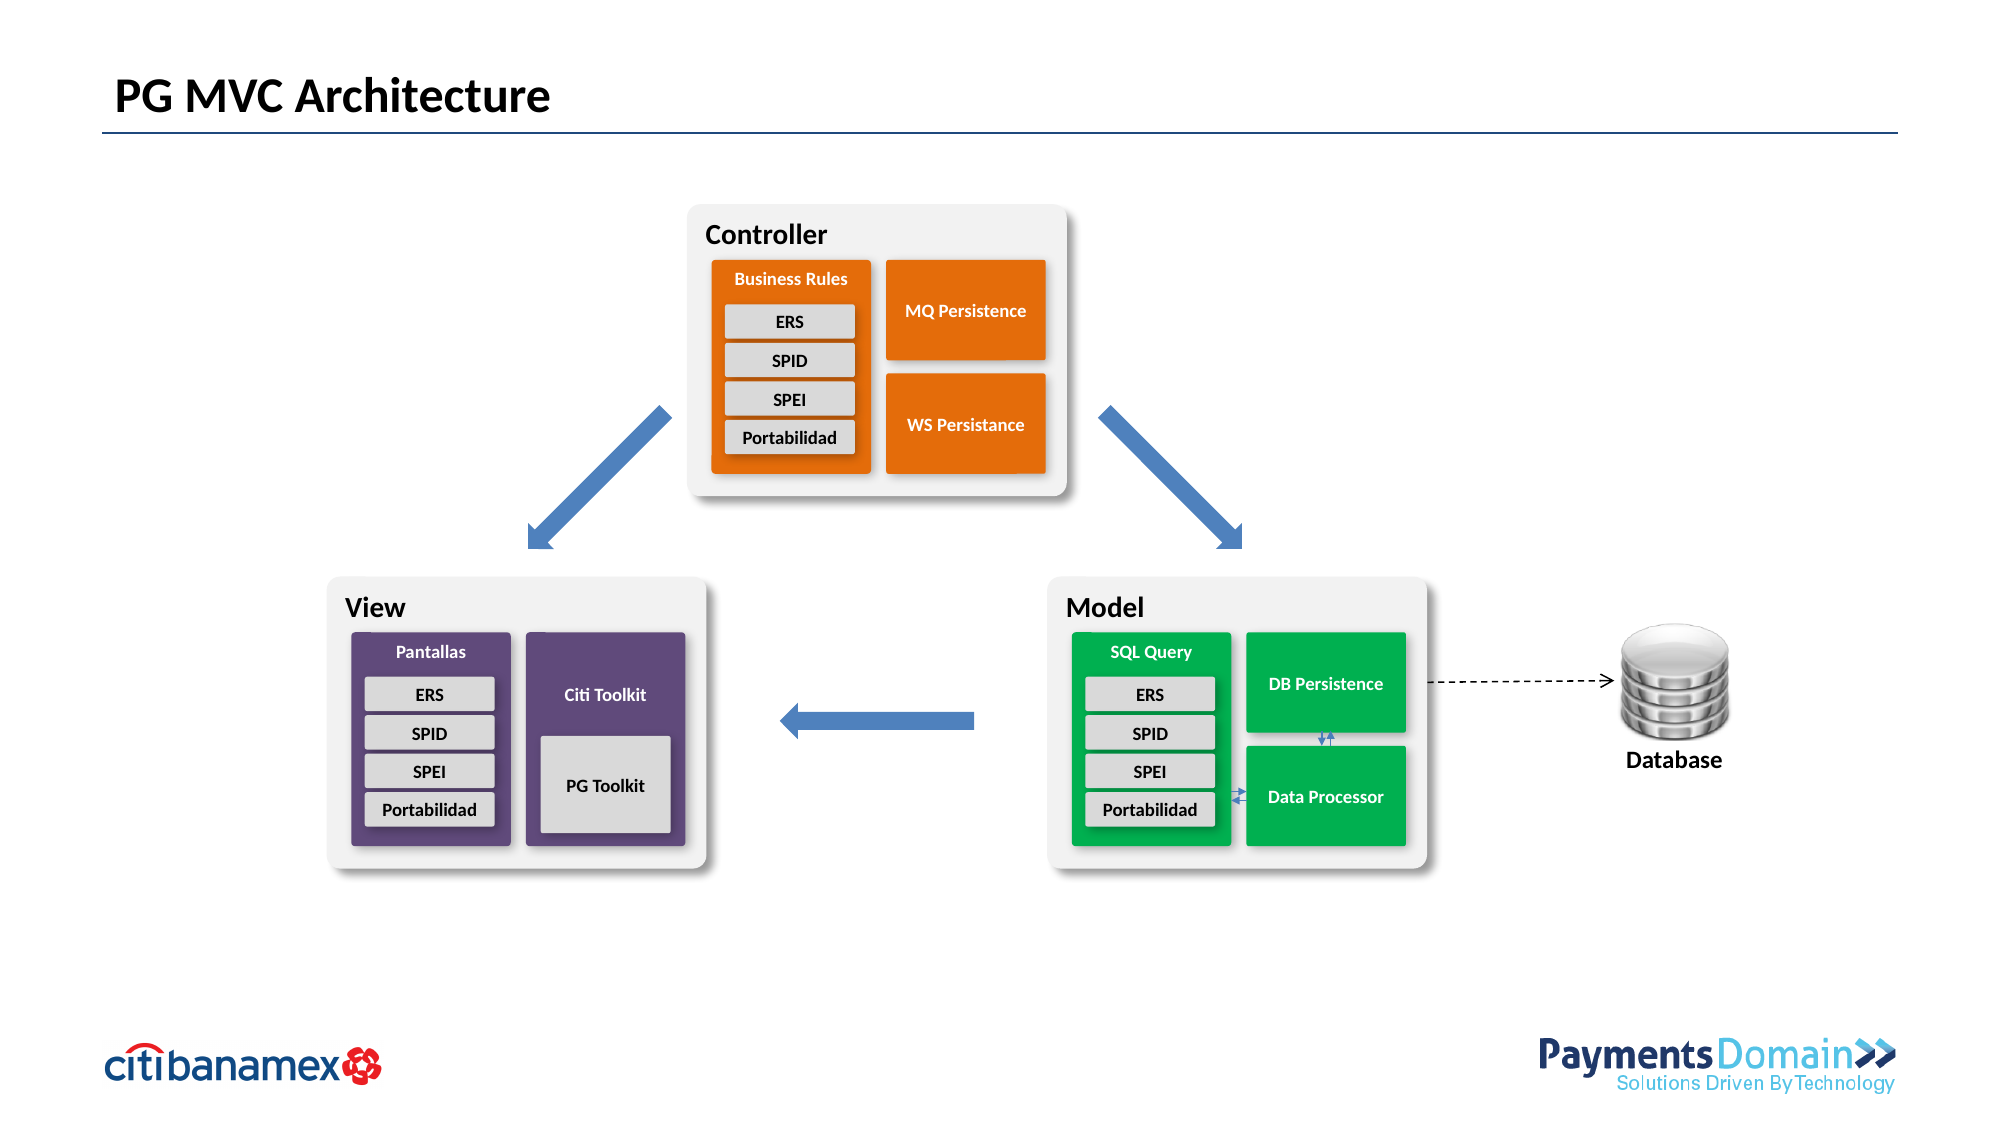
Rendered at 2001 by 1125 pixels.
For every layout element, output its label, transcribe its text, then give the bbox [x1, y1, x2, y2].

text_box [1095, 402, 1244, 552]
text_box Citi Toolkit [523, 630, 688, 849]
text_box SPID [362, 713, 497, 752]
text_box [777, 700, 977, 742]
text_box ERS [722, 302, 857, 341]
text_box SPID [722, 340, 857, 379]
text_box Controller [684, 202, 1069, 499]
text_box SPEI [362, 751, 497, 790]
text_box SPEI [722, 379, 857, 418]
text_box Pantallas [349, 630, 513, 849]
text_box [1046, 576, 1428, 869]
text_box MQ Persistence [884, 257, 1048, 363]
text_box ERS [362, 674, 497, 713]
picture [1537, 1033, 1900, 1095]
title PG MVC Architecture [99, 54, 1900, 130]
text_box Portabilidad [362, 790, 497, 829]
picture [102, 1040, 384, 1089]
text_box [526, 402, 675, 552]
text_box View [324, 574, 709, 871]
text_box PG Toolkit [538, 733, 673, 836]
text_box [1610, 620, 1739, 782]
text_box Business Rules [709, 257, 874, 476]
text_box WS Persistance [884, 371, 1048, 476]
text_box Portabilidad [722, 417, 857, 457]
